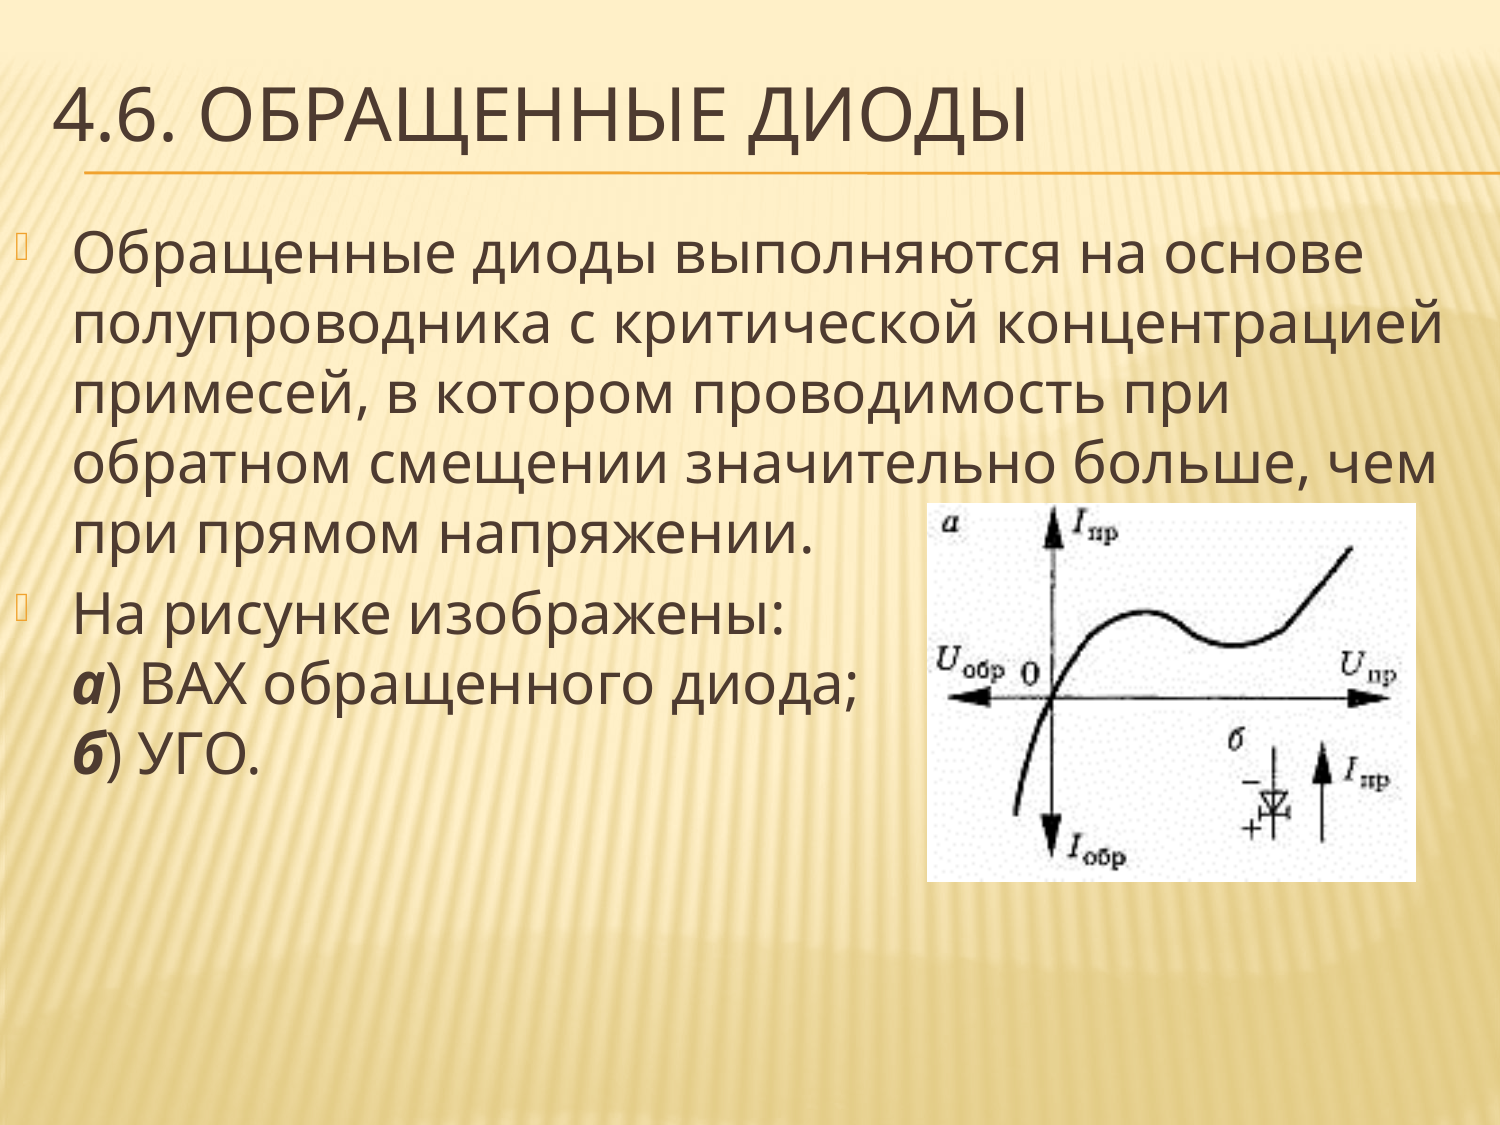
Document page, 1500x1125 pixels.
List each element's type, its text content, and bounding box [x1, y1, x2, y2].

picture [926, 503, 1417, 882]
title 4.6. обращенные диоды [37, 42, 1463, 181]
list Обращенные диоды выполняются на основе полупроводника с критической концентрацией примесей, в котором проводимость при обратном смещении значительно больше, чем при прямом напряжении. На рисунке изображены: а) ВАХ обращенного диода; б) УГО. [0, 208, 1500, 1106]
